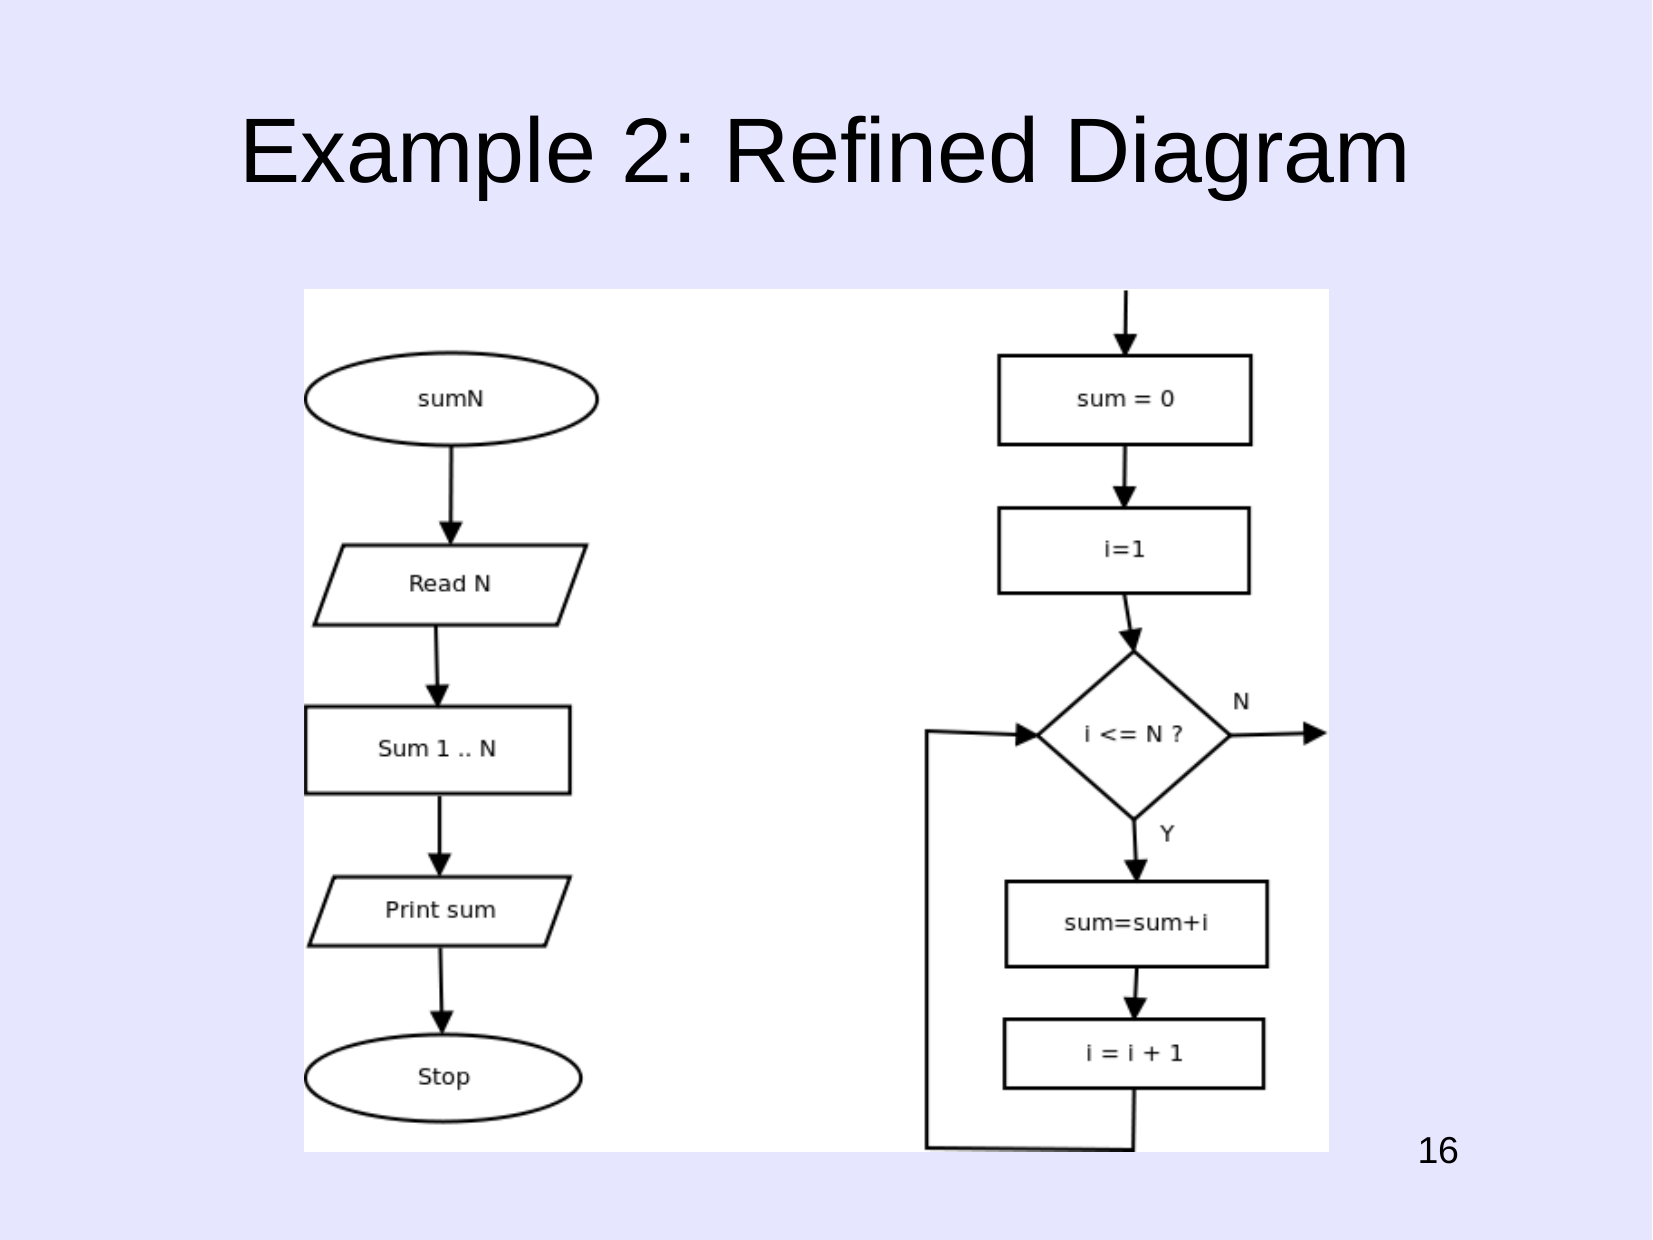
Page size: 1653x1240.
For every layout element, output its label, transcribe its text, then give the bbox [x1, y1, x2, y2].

title Example 2: Refined Diagram [82, 56, 1570, 248]
slide_number 16 [1417, 1129, 1569, 1173]
picture [303, 289, 1329, 1152]
